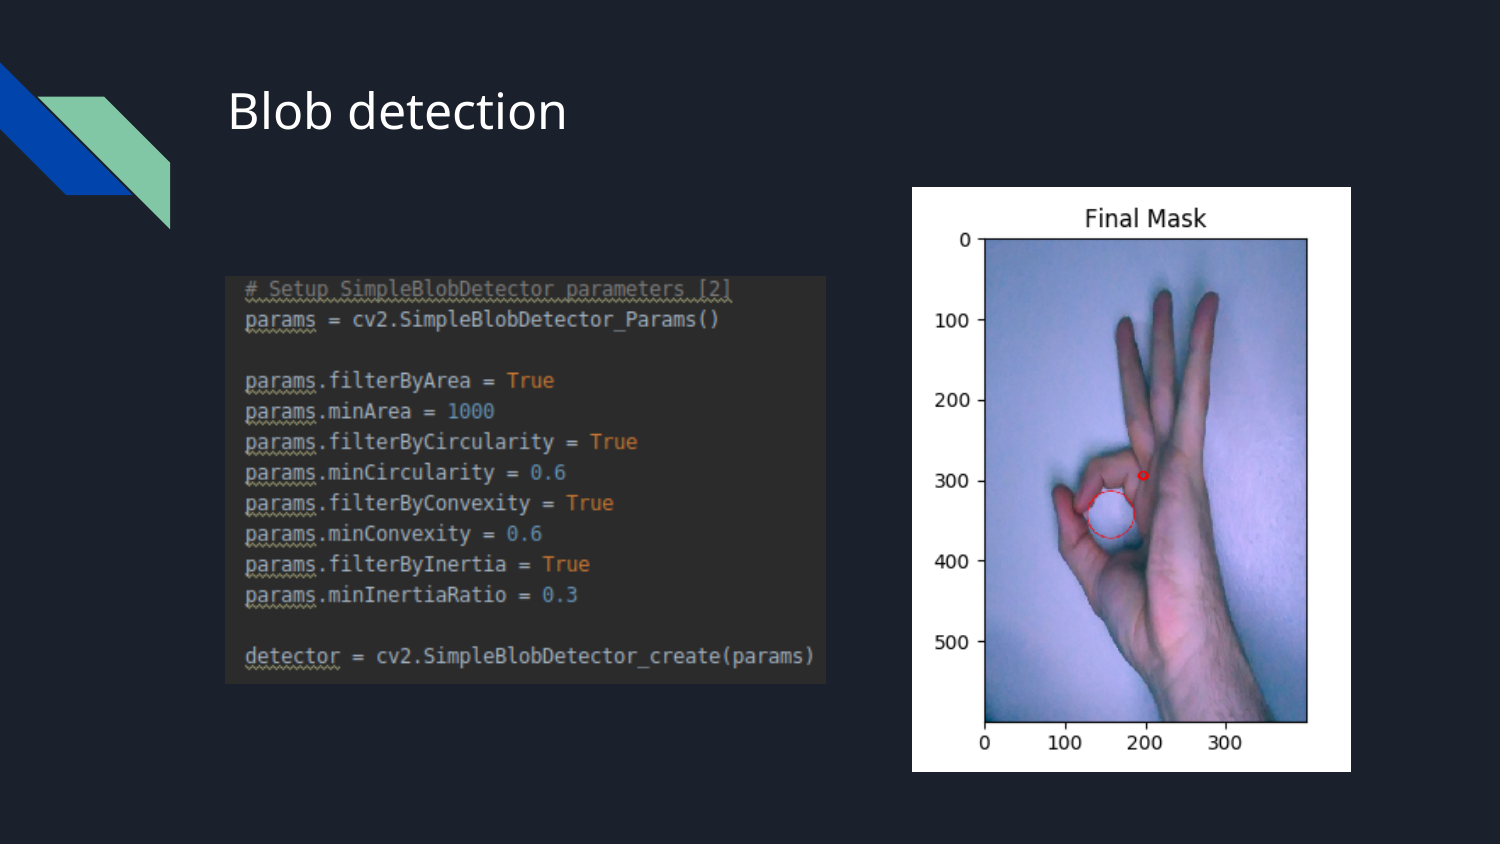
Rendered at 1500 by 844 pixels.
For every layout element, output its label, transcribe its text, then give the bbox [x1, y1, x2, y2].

picture [912, 187, 1351, 772]
picture [225, 275, 827, 684]
title Blob detection [212, 64, 1368, 215]
